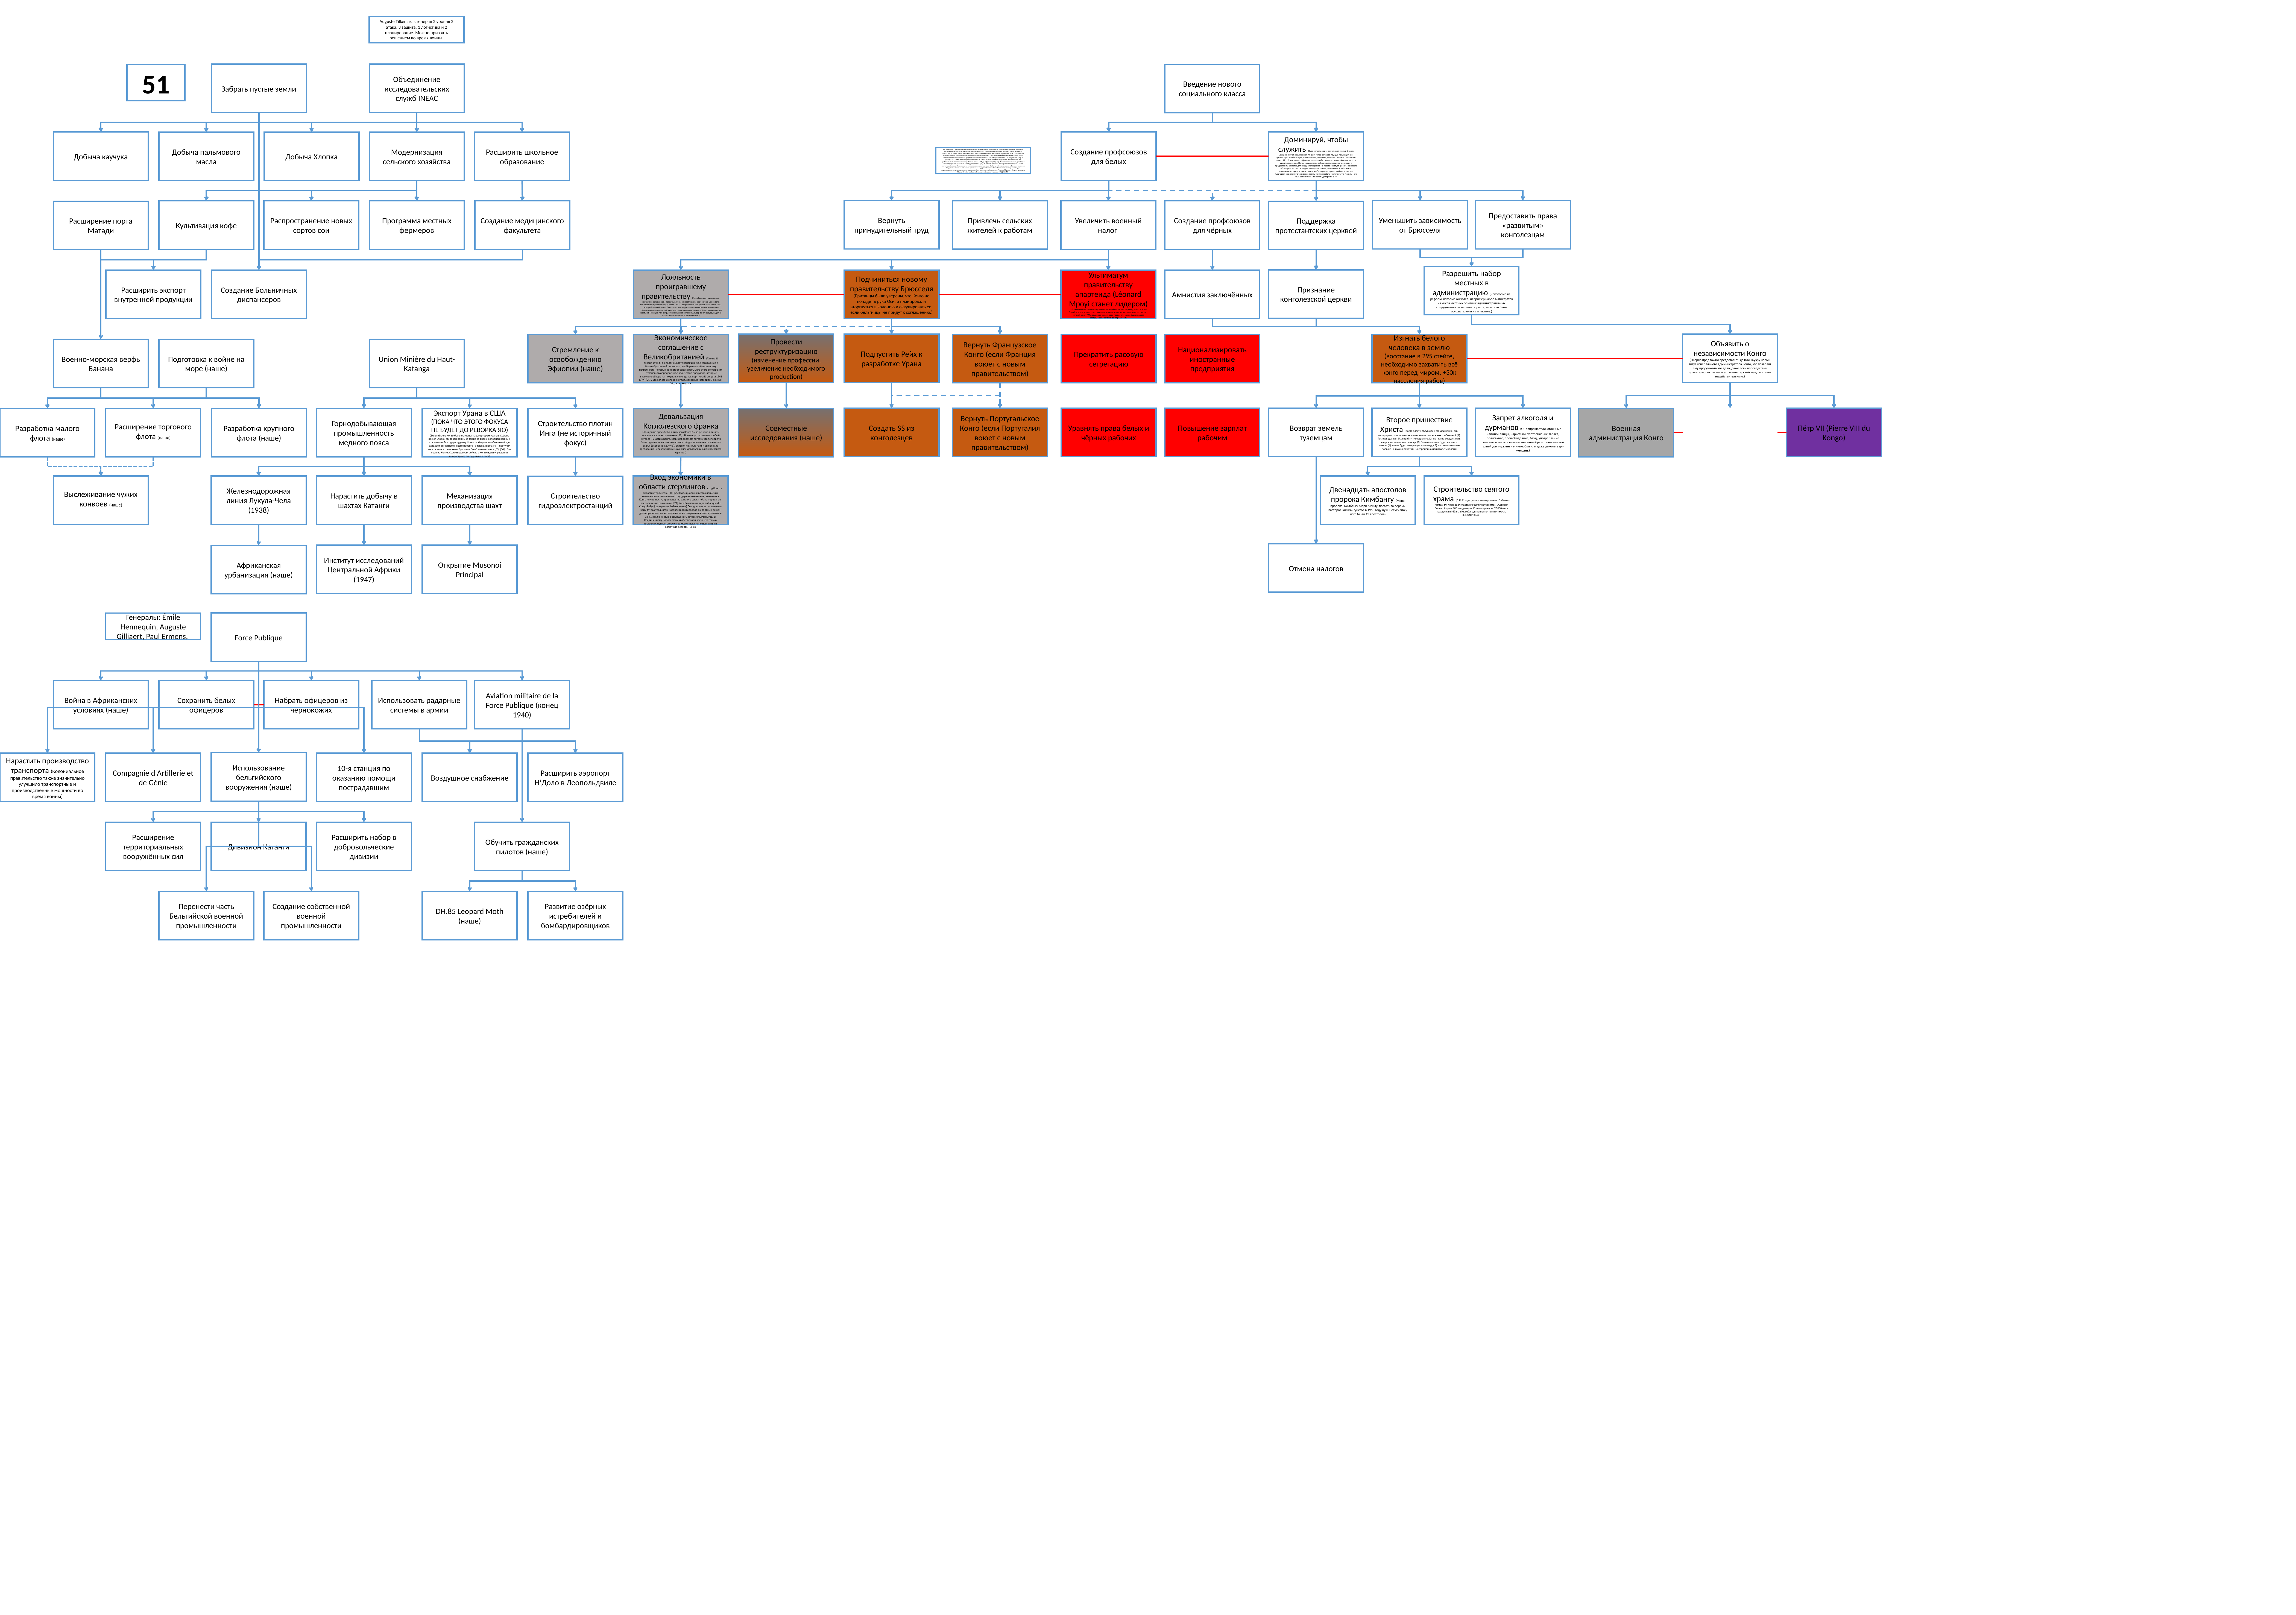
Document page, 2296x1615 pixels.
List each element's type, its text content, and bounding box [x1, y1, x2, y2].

text_box Вернуть Французское Конго (если Франция воюет с новым правительством) [954, 334, 1048, 383]
text_box Военно-морская верфь Банана [137, 339, 148, 388]
text_box Воздушное снабжение [422, 753, 517, 802]
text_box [407, 414, 426, 520]
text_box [459, 70, 479, 175]
text_box Добыча Хлопка [348, 132, 359, 181]
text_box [381, 539, 400, 803]
text_box Программа местных фермеров [369, 201, 380, 250]
text_box Повышение зарплат рабочим [1165, 408, 1260, 457]
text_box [990, 82, 1010, 299]
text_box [1409, 87, 1430, 294]
text_box Экспорт Урана в США (ПОКА ЧТО ЭТОГО ФОКУСА НЕ БУДЕТ ДО РЕВОРКА ЯО) (Бельгийское Конго было основным экспортером урана в США во время Второй мировой войны (а также во время холодной войны ), в основном благодаря руднику Шинколобверан, необходимый для разработки Манхэттенского проекта , а также Хиросимы , поступил из колонии.и Нагасаки о бросании бомб атомикоэна в [33] [34] . Это уран из Конго, США отправили войска в Конго и для улучшения инфраструктуры рудников в порт) [422, 408, 486, 457]
text_box Совместные исследования (наше) [739, 408, 834, 457]
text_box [1254, 70, 1274, 139]
text_box Расширение торгового флота (наше) [190, 408, 201, 457]
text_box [107, 602, 199, 813]
text_box Стремление к освобождению Эфиопии (наше) [528, 334, 623, 383]
text_box Расширение торгового флота (наше) [137, 408, 169, 457]
text_box Добыча пальмового масла [190, 132, 254, 181]
text_box Расширение территориальных вооружённых сил [106, 822, 187, 871]
text_box Расширение порта Матади [53, 201, 148, 250]
text_box Подготовка к войне на море (наше) [190, 339, 254, 388]
text_box Использовать радарные системы в армии [400, 680, 467, 729]
text_box Девальвация Коглолезского франка (Лондон по просьбе Бельгийского Конго было решено принять участие в усилиях союзников [37] . Британцы проявляли особый интерес к участию Конго, главным образом потому, что теперь это была одна из немногих возможностей для получения различного сырья (особенно каучука). Бельгия приняла пакт и выполнила требования Великобритании, включая девальвацию конголезского франка .) [633, 408, 728, 457]
text_box Добыча каучука [53, 132, 148, 181]
text_box Использование бельгийского вооружения (наше) [217, 752, 301, 801]
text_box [169, 233, 190, 286]
text_box Уменьшить зависимость от Брюсселя [1430, 200, 1468, 249]
text_box Развитие озёрных истребителей и бомбардировщиков [528, 891, 623, 940]
text_box Национализировать иностранные предприятия [1165, 334, 1260, 383]
text_box Добыча пальмового масла [159, 132, 170, 181]
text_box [195, 759, 217, 820]
text_box Добыча Хлопка [322, 132, 328, 181]
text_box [537, 714, 561, 768]
text_box Уменьшить зависимость от Брюсселя [1372, 200, 1409, 249]
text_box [223, 96, 242, 149]
text_box Создать SS из конголезцев [905, 408, 939, 457]
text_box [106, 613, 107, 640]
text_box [933, 341, 959, 450]
text_box Подпустить Рейх к разработке Урана [905, 334, 938, 383]
text_box Признание конголезской церкви [1268, 269, 1308, 318]
text_box Признание конголезской церкви [1324, 269, 1364, 318]
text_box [726, 274, 742, 379]
text_box Добыча Хлопка [264, 132, 301, 181]
text_box Aviation militaire de la Force Publique (конец 1940) [474, 680, 570, 729]
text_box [64, 371, 85, 425]
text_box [432, 716, 457, 766]
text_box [380, 371, 401, 425]
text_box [240, 820, 330, 873]
text_box Война в Африканских условиях (наше) [53, 708, 107, 729]
text_box Военно-морская верфь Банана [53, 339, 116, 388]
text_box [328, 43, 348, 201]
text_box Программа местных фермеров [401, 201, 464, 250]
text_box Вернуть принудительный труд [844, 200, 884, 249]
text_box Военная администрация Конго [1578, 408, 1674, 457]
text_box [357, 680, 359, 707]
text_box Распространение новых сортов сои [322, 201, 359, 250]
text_box Введение нового социального класса [1165, 64, 1260, 113]
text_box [65, 439, 84, 493]
text_box Война в Африканских условиях (наше) [53, 680, 107, 707]
text_box Предоставить права «развитым» конголезцам [1475, 200, 1571, 249]
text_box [485, 855, 506, 907]
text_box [1384, 440, 1403, 492]
text_box Union Minière du Haut-Katanga [401, 339, 464, 388]
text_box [223, 645, 242, 697]
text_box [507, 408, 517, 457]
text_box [538, 854, 559, 908]
text_box Сохранить белых офицеров [252, 680, 254, 707]
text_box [1437, 232, 1455, 284]
text_box Union Minière du Haut-Katanga [369, 339, 380, 388]
text_box Культивация кофе [159, 201, 254, 250]
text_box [301, 759, 322, 820]
text_box Расширить школьное образование [474, 132, 570, 181]
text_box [222, 372, 243, 424]
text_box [1044, 136, 1065, 245]
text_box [199, 654, 252, 760]
text_box Распространение новых сортов сои [263, 201, 301, 250]
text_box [1254, 139, 1275, 243]
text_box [117, 440, 137, 493]
text_box Создание профсоюзов для чёрных [1165, 201, 1260, 250]
text_box Провести реструктуризацию (изменение профессии, увеличение необходимого production) [739, 334, 834, 383]
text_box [1436, 440, 1455, 493]
text_box Auguste Tilkens как генерал 2 уровня 2 атака, 3 защита, 1 логистика и 2 планирование. Можно призвать решением во время войны. [369, 16, 464, 43]
text_box Создание Больничных диспансеров [211, 270, 307, 319]
text_box Привлечь сельских жителей к работам [1011, 200, 1048, 250]
text_box Механизация производства шахт [422, 476, 517, 525]
text_box Запрет алкоголя и дурманов (Он запрещает алкогольные напитки, танцы, наркотики, употребление табака, полигамию, прелюбодеяние, блуд, употребление свинины и мяса обезьяны, ношение брюк с заниженной талией для мужчин и мини-юбки или даже декольте для женщин.) [1475, 408, 1571, 457]
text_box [329, 591, 349, 751]
text_box 51 [127, 64, 170, 101]
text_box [989, 151, 1011, 368]
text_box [116, 372, 137, 424]
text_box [275, 644, 295, 655]
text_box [354, 138, 374, 244]
text_box Ультиматум правительству апартеида (Léonard Mpoyi станет лидером) («Почему белому человеку должны платить больше, чем черному, когда все, что белый человек делает, - это стоит там, отдавая приказы, заложив руки за спину и с трубкой во рту? Мы должны отозвать свои права, или мы не будем работа завтра."Леонар Мпой, декабрь 1941 г) [1061, 270, 1156, 319]
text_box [1769, 343, 1795, 447]
text_box Расширить набор в добровольческие дивизии [330, 822, 412, 871]
text_box Прекратить расовую сегрегацию [1061, 334, 1156, 383]
text_box Забрать пустые земли [211, 64, 307, 113]
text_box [1665, 344, 1691, 447]
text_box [275, 96, 295, 149]
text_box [831, 274, 847, 379]
text_box Строительство гидроэлектростанций [528, 476, 623, 525]
text_box Нарастить добычу в шахтах Катанги [316, 476, 412, 525]
text_box Возврат земель туземцам [1268, 408, 1364, 457]
text_box Второе пришествие Христа (Когда власти обсуждали его движение, они интерпретировали его как имеющее пять основных требований:(1) Господь должен был прийти немедленно, (2) не нужно возделывать сады и не накапливать пищу, (3) белый человек будет изгнан в землю, (4) земля будет возвращена туземцу, ( 5) местным жителям больше не нужно работать на европейца или платить налоги) [1372, 408, 1467, 457]
text_box Разработка малого флота (наше) [0, 408, 95, 457]
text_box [117, 233, 137, 286]
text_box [116, 318, 137, 372]
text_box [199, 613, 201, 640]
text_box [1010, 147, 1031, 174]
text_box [1355, 344, 1381, 447]
text_box 10-я станция по оказанию помощи пострадавшим [400, 753, 412, 802]
text_box Строительство плотин Инга (не историчный фокус) [528, 408, 623, 457]
text_box Экономическое соглашение с Великобританией (Так что21 января 1941 г., он подписывает экономическое соглашение с Великобританией после того, как Черчилль объясняет ему потребности, которых не хватает союзникам. Цель этого соглашения - установить определенное количество продуктов, которые англичане обязуются покупать у них до тех пор, пока31 августа 1941 г.[ 9 ] [21] . Это золото и олово-металл, основные материалы войны [ 34 ], а также уран. [633, 334, 729, 383]
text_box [620, 274, 636, 379]
text_box Африканская урбанизация (наше) [211, 545, 306, 594]
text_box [1358, 138, 1378, 243]
text_box Вернуть принудительный труд [905, 200, 939, 249]
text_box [1360, 274, 1376, 344]
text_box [1150, 139, 1171, 243]
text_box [301, 414, 321, 519]
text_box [1591, 195, 1610, 454]
text_box Институт исследований Центральной Африки (1947) [316, 545, 381, 594]
text_box Использовать радарные системы в армии [371, 680, 381, 729]
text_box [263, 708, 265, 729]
text_box Двенадцать апостолов пророка Кимбангу (Жена пророка, Кимбангу Мари Мвилу, посвятила первых пасторов-кимбангуистов в 1955 году ну и + слухи что у него были 12 апостолов) [1320, 476, 1416, 525]
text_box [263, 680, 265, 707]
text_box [1458, 344, 1484, 447]
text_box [884, 46, 905, 474]
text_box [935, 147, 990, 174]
text_box Амнистия заключённых [1165, 270, 1260, 319]
text_box Отмена налогов [1268, 544, 1364, 593]
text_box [1151, 70, 1170, 139]
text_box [938, 272, 954, 341]
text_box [116, 424, 137, 478]
text_box Подчиниться новому правительству Брюсселя (Британцы были уверены, что Конго не попадет в руки Оси, и планировали вторгнуться в колонию и оккупировать ее, если бельгийцы не придут к соглашению.) [905, 270, 939, 319]
text_box Разрешить набор местных в администрацию (некоторые из реформ, которые он хотел, например набор магистратов из числа местных опытных административных сотрудников со степенью юриста, не могли быть осуществлены на практике.) [1424, 266, 1519, 315]
text_box Подчиниться новому правительству Брюсселя (Британцы были уверены, что Конго не попадет в руки Оси, и планировали вторгнуться в колонию и оккупировать ее, если бельгийцы не придут к соглашению.) [844, 270, 884, 319]
text_box Compagnie d'Artillerie et de Génie [106, 753, 107, 802]
text_box Привлечь сельских жителей к работам [952, 200, 989, 250]
text_box Открытие Musonoi Principal [422, 545, 517, 594]
text_box Выслеживание чужих конвоев (наше) [53, 476, 148, 525]
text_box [1308, 223, 1324, 430]
text_box Строительство святого храма (С 1921 года , согласно откровению Саймона Кимбангу, Nkamba считается Новым Иерусалимом . Сегодня большой храм 100 м в длину и 50 м в ширину на 37 000 мест находится в Мбанза Нкамба, единственном святом месте кимбангизма.) [1424, 476, 1519, 525]
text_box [169, 319, 190, 477]
text_box Объединение исследовательских служб INEAC [369, 64, 464, 113]
text_box Модернизация сельского хозяйства [401, 132, 464, 181]
text_box Сохранить белых офицеров [252, 708, 254, 729]
text_box Расширение торгового флота (наше) [106, 408, 116, 457]
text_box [486, 319, 507, 477]
text_box Создание профсоюзов для белых [1061, 132, 1151, 181]
text_box Увеличить военный налог [1061, 201, 1156, 250]
text_box Уравнять права белых и чёрных рабочих [1061, 408, 1156, 457]
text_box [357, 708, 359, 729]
text_box Создать SS из конголезцев [844, 408, 884, 457]
text_box Подготовка к войне на море (наше) [159, 339, 169, 388]
text_box Лояльность проигравшему правительству (Пьер Рикманс поддерживал контакты с бельгийским правительством на протяжении всей войны. Более того, последний отправляет его,24 июня 1940 г., декрет-закон обнародован 18 июня 1940 г.который в своей статье 2 возлагает законодательные полномочия на генерал-губернатора при условии обновления так называемых чрезвычайных постановлений каждые 6 месяцев. Министр, отвечающий за колонии Альбер де Влишауэр, наделил его исключительными полномочиями.) [633, 270, 728, 319]
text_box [433, 371, 454, 425]
text_box Перенести часть Бельгийской военной промышленности [159, 891, 254, 940]
text_box Подпустить Рейх к разработке Урана [844, 334, 884, 383]
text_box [1488, 232, 1506, 283]
text_box Вход экономики в области стерлингов вход Конго в области стерлингов . [13] [25] С официальным соглашением и конголезским заявлением о поддержке союзников, экономика Конго - в частности, производство важного сырья - была передана в распоряжение союзников. [24] Хотя Рикманы и лидерыBanque du Congo Belge ( центральный банк Конго ) был доволен вступлением в зону фунта стерлингов, которая гарантировала экспортный рынок для территории, им категорически не понравились фиксированные цены, заключенные в соглашении, которые были выгодны Соединенному Королевству, и обеспокоены тем, что только торговля с фунтом стерлингов может негативно повлиять на валютные резервы Конго [633, 476, 728, 525]
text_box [170, 592, 189, 602]
text_box Force Publique [211, 613, 306, 662]
text_box Вернуть Португальское Конго (если Португалия воюет с новым правительством) [952, 408, 1048, 457]
text_box Объявить о независимости Конго (Пьерло предложил предоставить де Влишауэру новый титул генерального администратора Конго, что позволит ему продолжать это дело, даже если впоследствии правительство рухнет и его министерский мандат станет недействительным.) [1682, 334, 1778, 383]
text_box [301, 85, 322, 296]
text_box Расширить аэропорт Н’Доло в Леопольдвиле [528, 753, 623, 802]
text_box Железнодорожная линия Лукула-Чела (1938) [211, 476, 306, 525]
text_box Расширить экспорт внутренней продукции [106, 270, 201, 319]
text_box Модернизация сельского хозяйства [369, 132, 380, 181]
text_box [380, 128, 401, 392]
text_box 10-я станция по оказанию помощи пострадавшим [322, 753, 381, 802]
text_box Создание собственной военной промышленности [263, 891, 359, 940]
text_box Изгнать белого человека в землю (восстание в 295 стейте, необходимо захватить всё конго перед миром, +30к населения рабов) [1376, 334, 1467, 383]
text_box Доминируй, чтобы служить (Пьер читает лекции и публикует статьи. В своих лекциях и публикациях он обсуждает голод в Руанда-Урунди. Коллекция его презентаций и публикаций, насчитывающая восемь, включена в книгу: Dominate to serve [ 17 ] . Вот отрывок: « Доминировать, чтобы служить, служить Африке, то есть цивилизовать ее». Не только для того, чтобы вызвать новые потребности и предоставить средства для их удовлетворения; не просто эксплуатировать, не просто обогащать; но делать людей лучше, счастливее, человечнее. Чтобы иметь возможность служить, нужно знать; чтобы служить, нужно любить. И именно благодаря знакомству с чернокожими мы учимся любить их; потому что любить - это только понимать, понимать до героизма ») [1274, 132, 1364, 181]
text_box Нарастить производство транспорта (Колониальное правительство также значительно улучшило транспортные и производственные мощности во время войны) [0, 753, 95, 802]
text_box Институт исследований Центральной Африки (1947) [400, 545, 412, 594]
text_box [265, 655, 357, 760]
text_box Создание медицинского факультета [475, 201, 570, 250]
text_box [187, 820, 240, 873]
text_box DH.85 Leopard Moth (наше) [422, 891, 517, 940]
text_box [170, 43, 190, 201]
text_box Пётр VII (Pierre VIII du Kongo) [1786, 408, 1882, 457]
text_box Поддержка протестантских церквей [1268, 201, 1364, 250]
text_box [484, 715, 508, 767]
text_box Разработка крупного флота (наше) [211, 408, 307, 457]
text_box Обучить гражданских пилотов (наше) [474, 822, 570, 871]
text_box Горнодобывающая промышленность медного пояса [316, 408, 412, 457]
